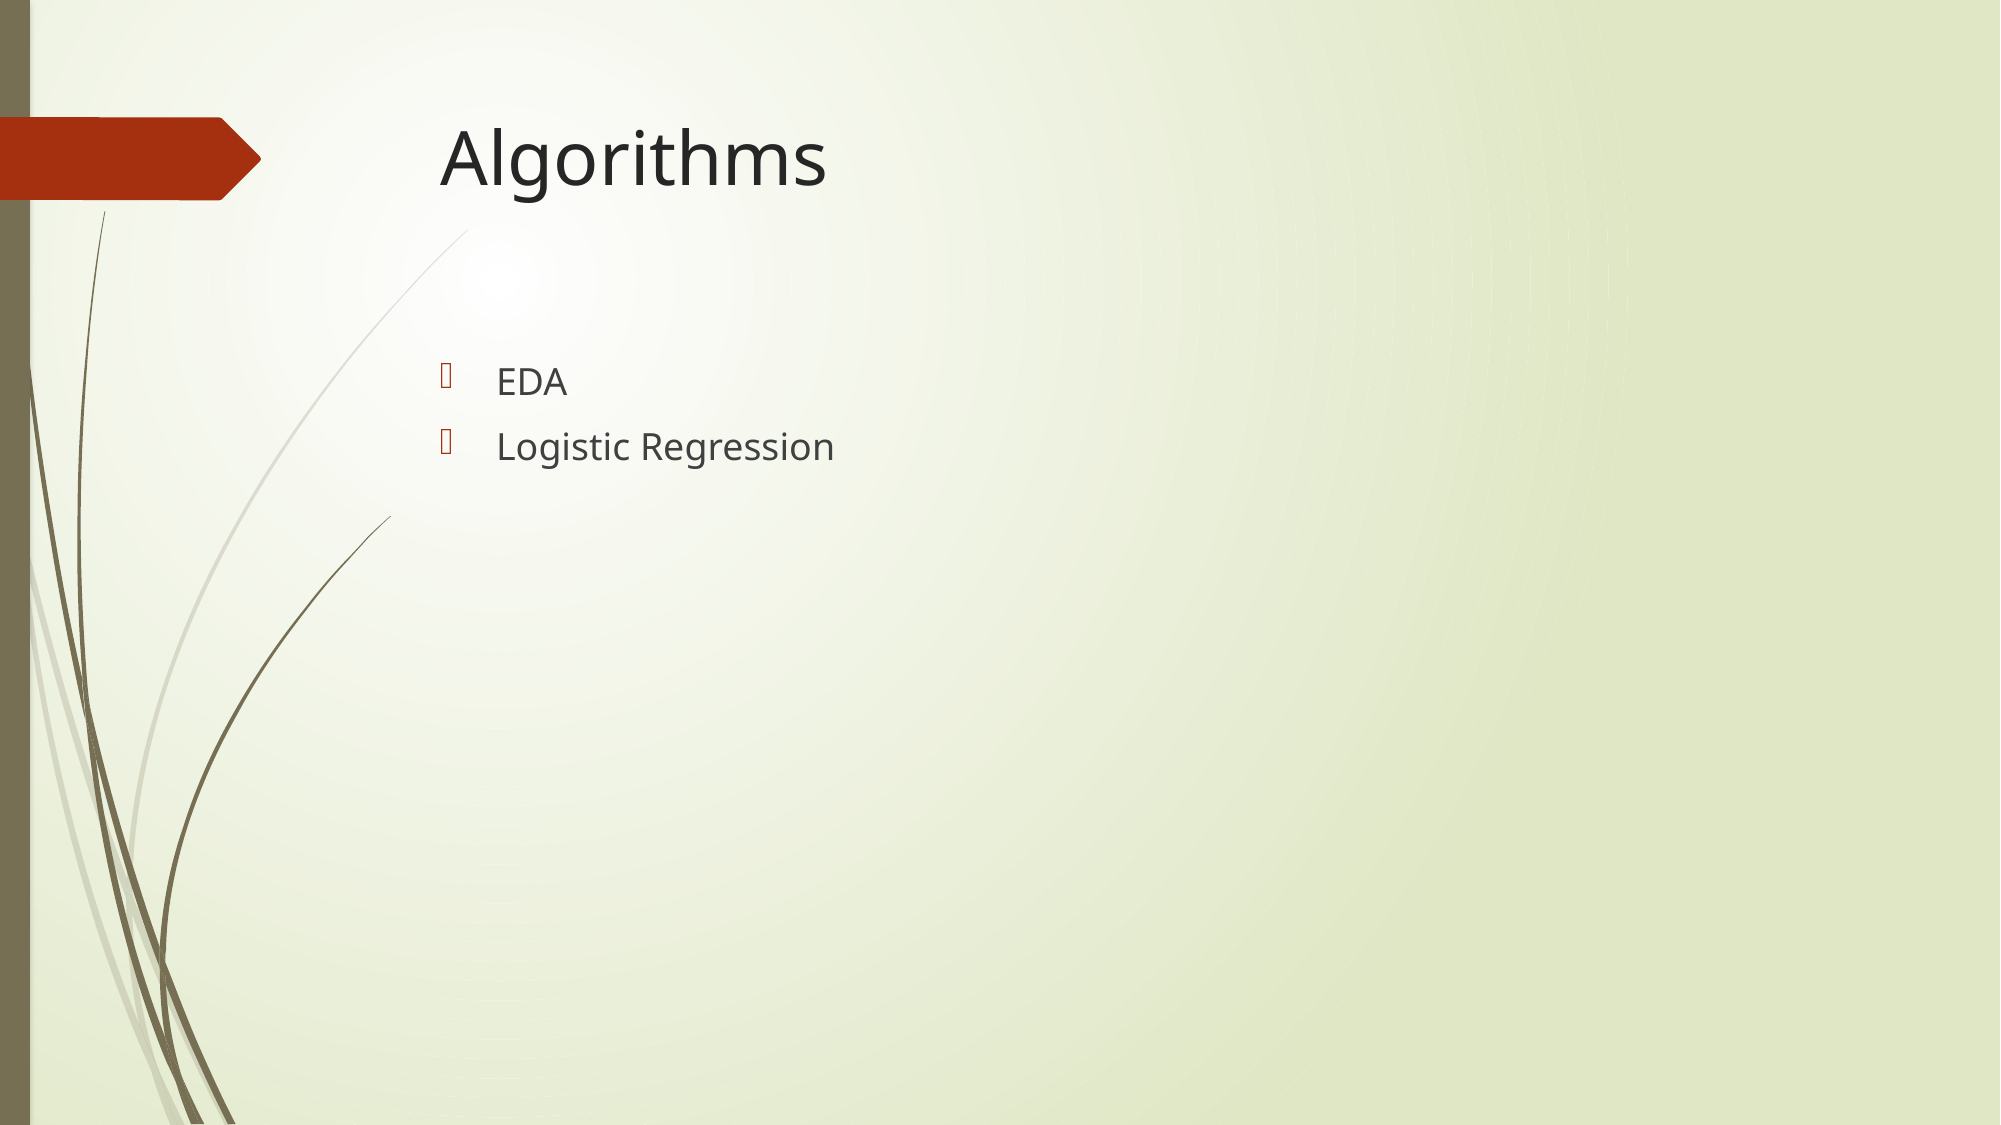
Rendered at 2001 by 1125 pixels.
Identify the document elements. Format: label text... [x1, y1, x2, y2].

list EDA Logistic Regression [424, 350, 1888, 970]
title Algorithms [425, 102, 1888, 313]
